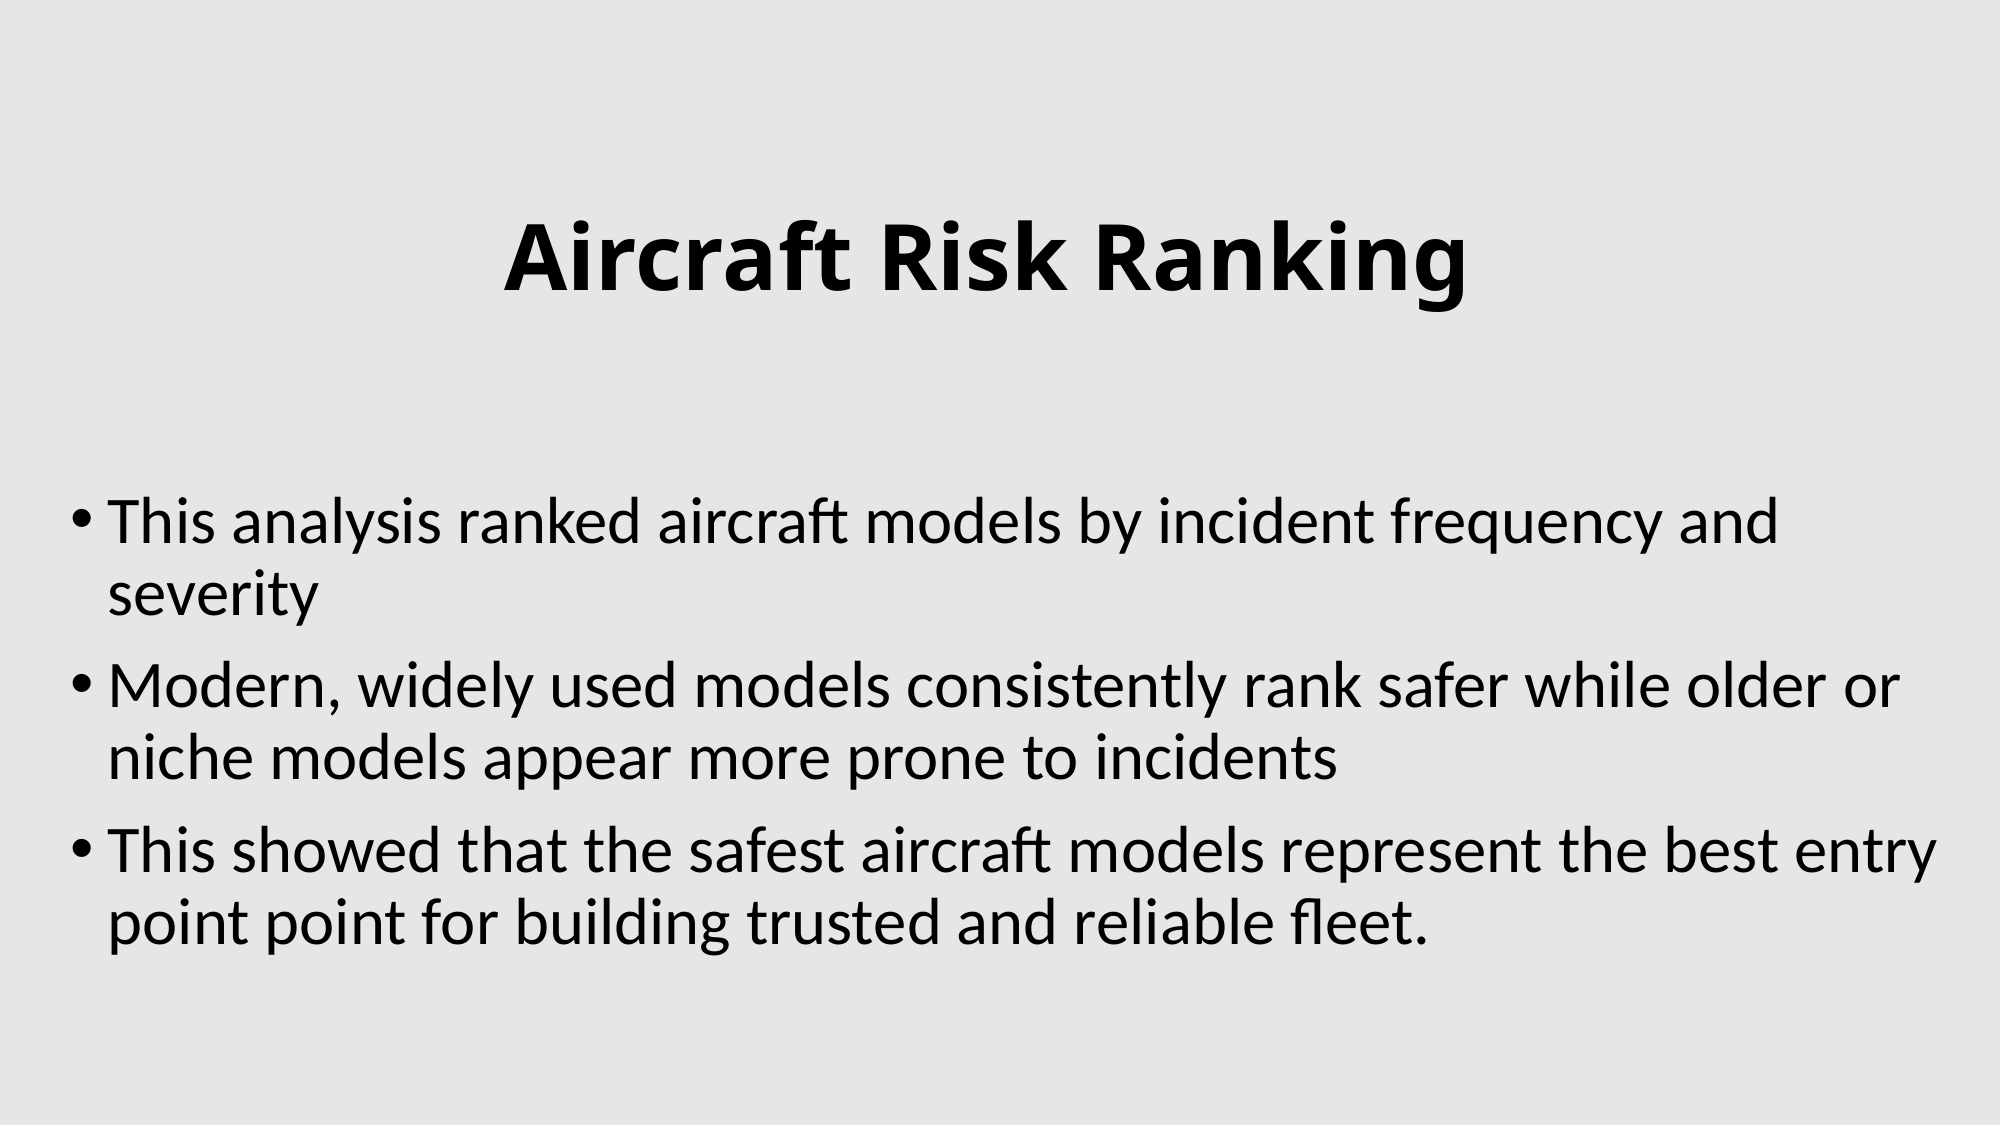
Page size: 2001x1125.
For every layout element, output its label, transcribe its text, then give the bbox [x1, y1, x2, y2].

list This analysis ranked aircraft models by incident frequency and severity Modern, widely used models consistently rank safer while older or niche models appear more prone to incidents This showed that the safest aircraft models represent the best entry point point for building trusted and reliable fleet. [55, 399, 2000, 1045]
title Aircraft Risk Ranking [221, 173, 1779, 350]
